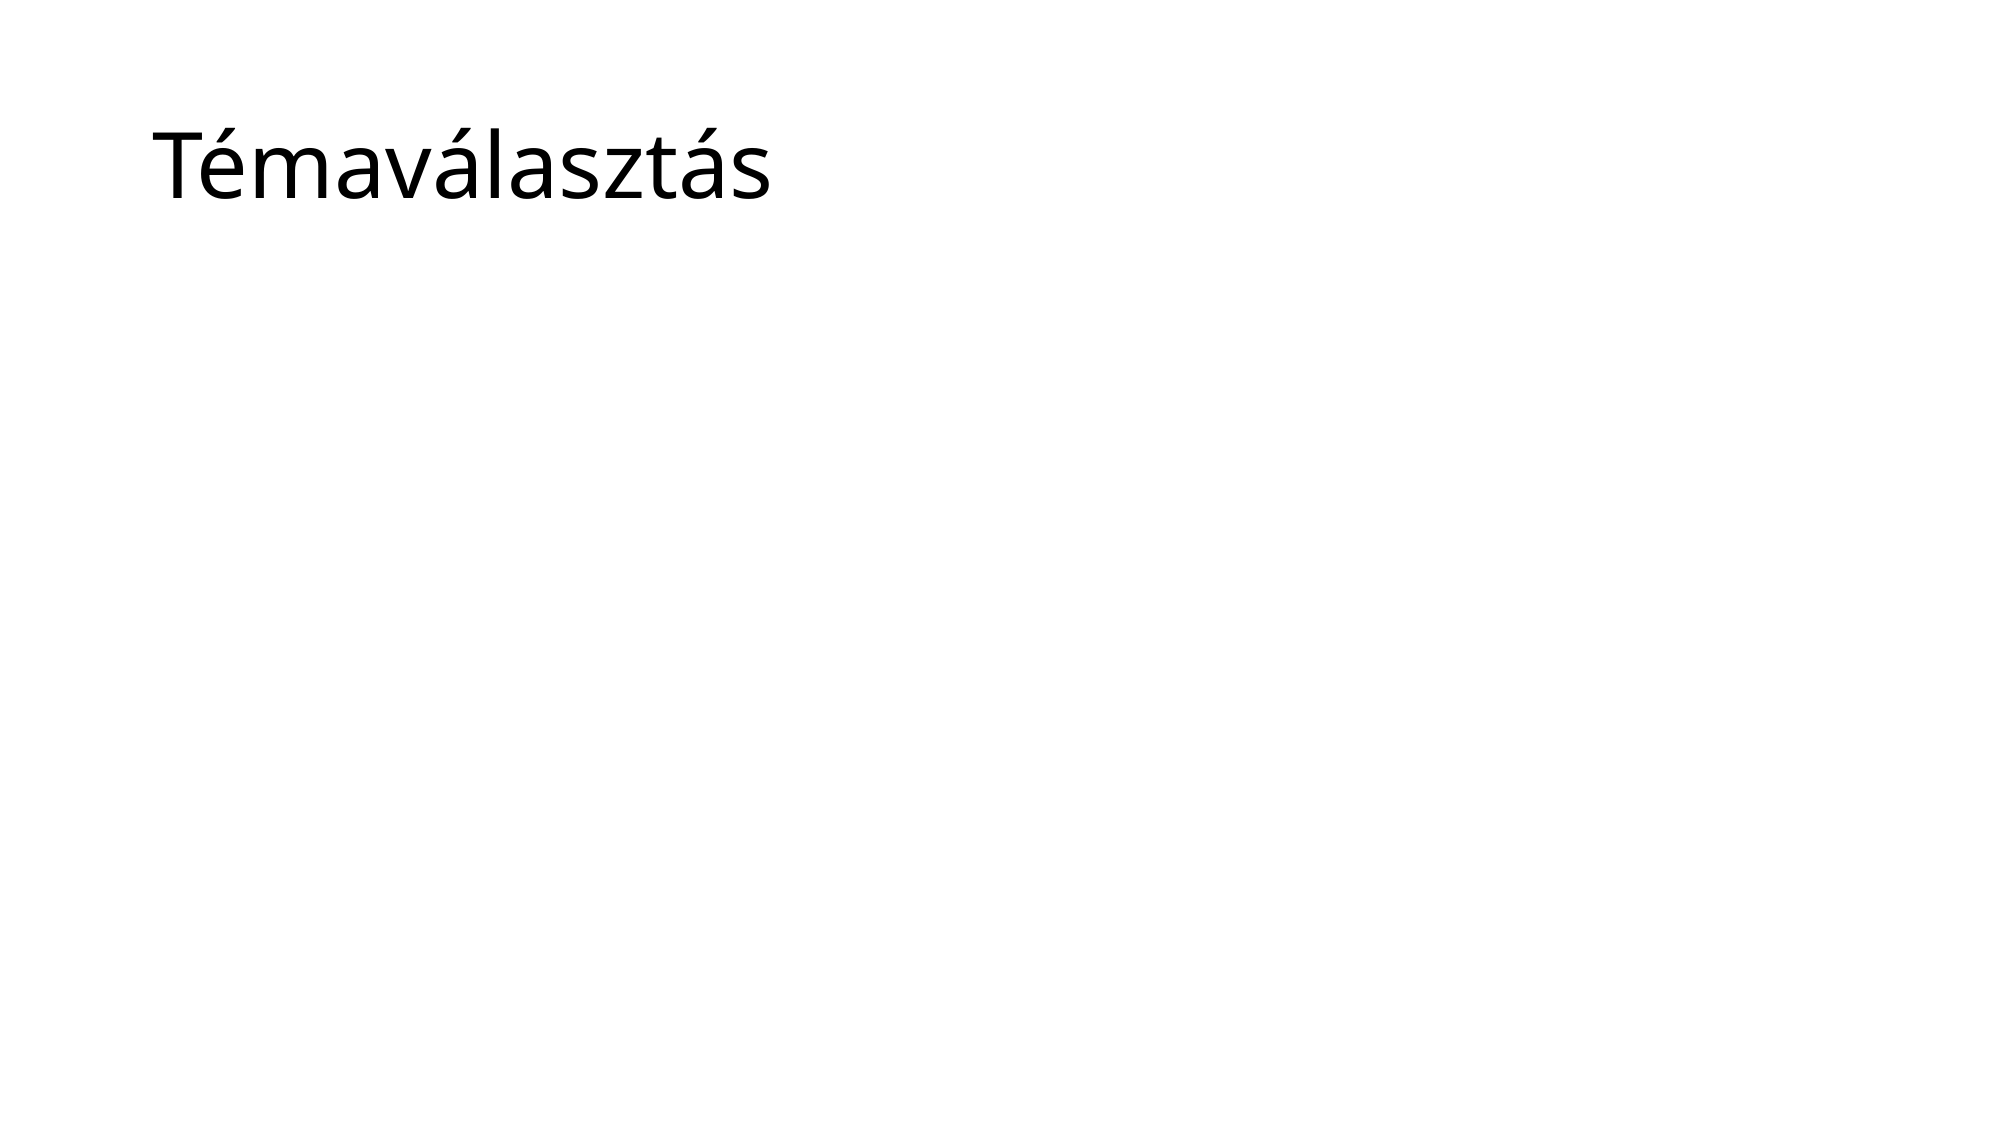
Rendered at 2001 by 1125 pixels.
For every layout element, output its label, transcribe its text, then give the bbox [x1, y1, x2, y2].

title Témaválasztás [137, 59, 1863, 278]
